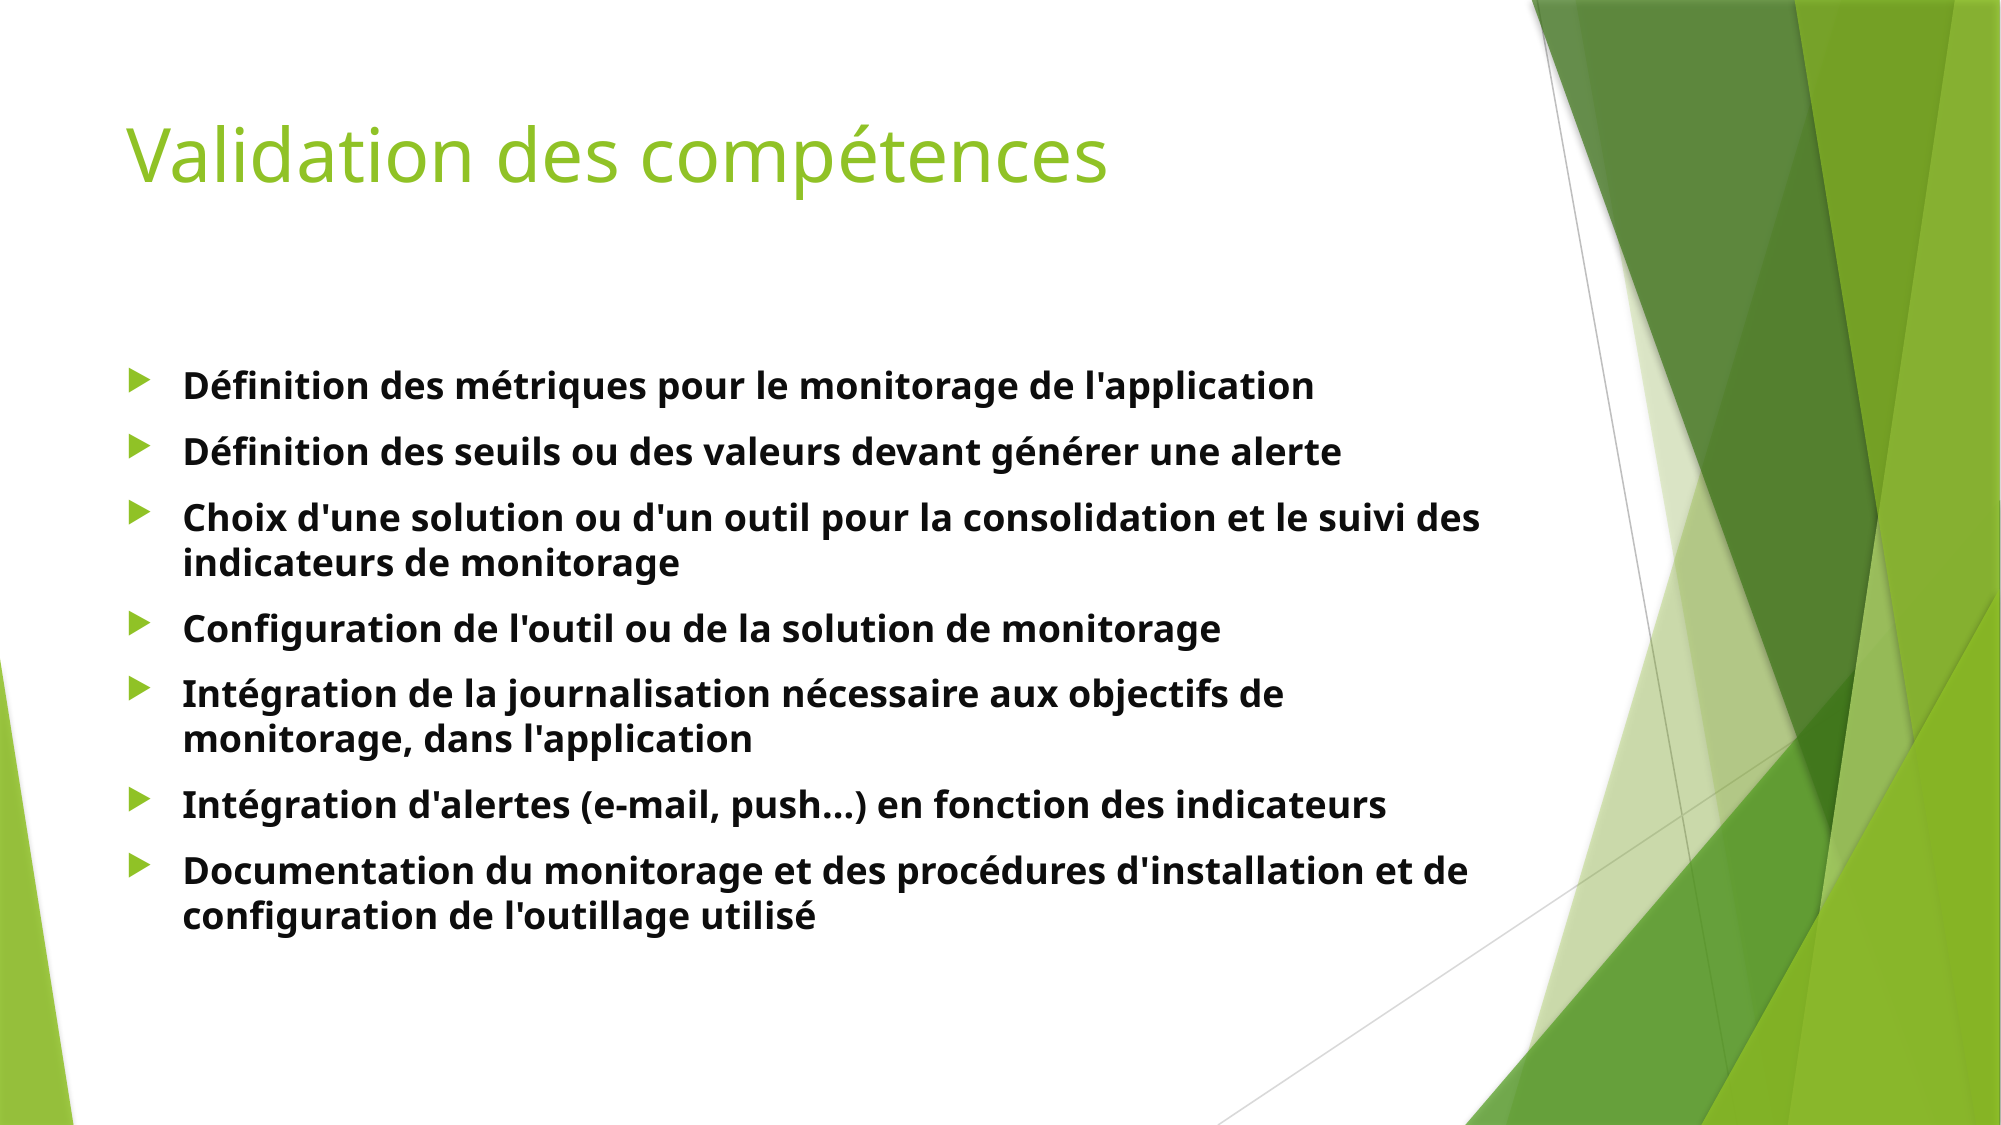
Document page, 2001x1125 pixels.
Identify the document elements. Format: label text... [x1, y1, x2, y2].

title Validation des compétences [111, 99, 1522, 317]
list Définition des métriques pour le monitorage de l'application Définition des seuils ou des valeurs devant générer une alerte Choix d'une solution ou d'un outil pour la consolidation et le suivi des indicateurs de monitorage Configuration de l'outil ou de la solution de monitorage Intégration de la journalisation nécessaire aux objectifs de monitorage, dans l'application Intégration d'alertes (e-mail, push...) en fonction des indicateurs Documentation du monitorage et des procédures d'installation et de configuration de l'outillage utilisé [111, 354, 1522, 992]
